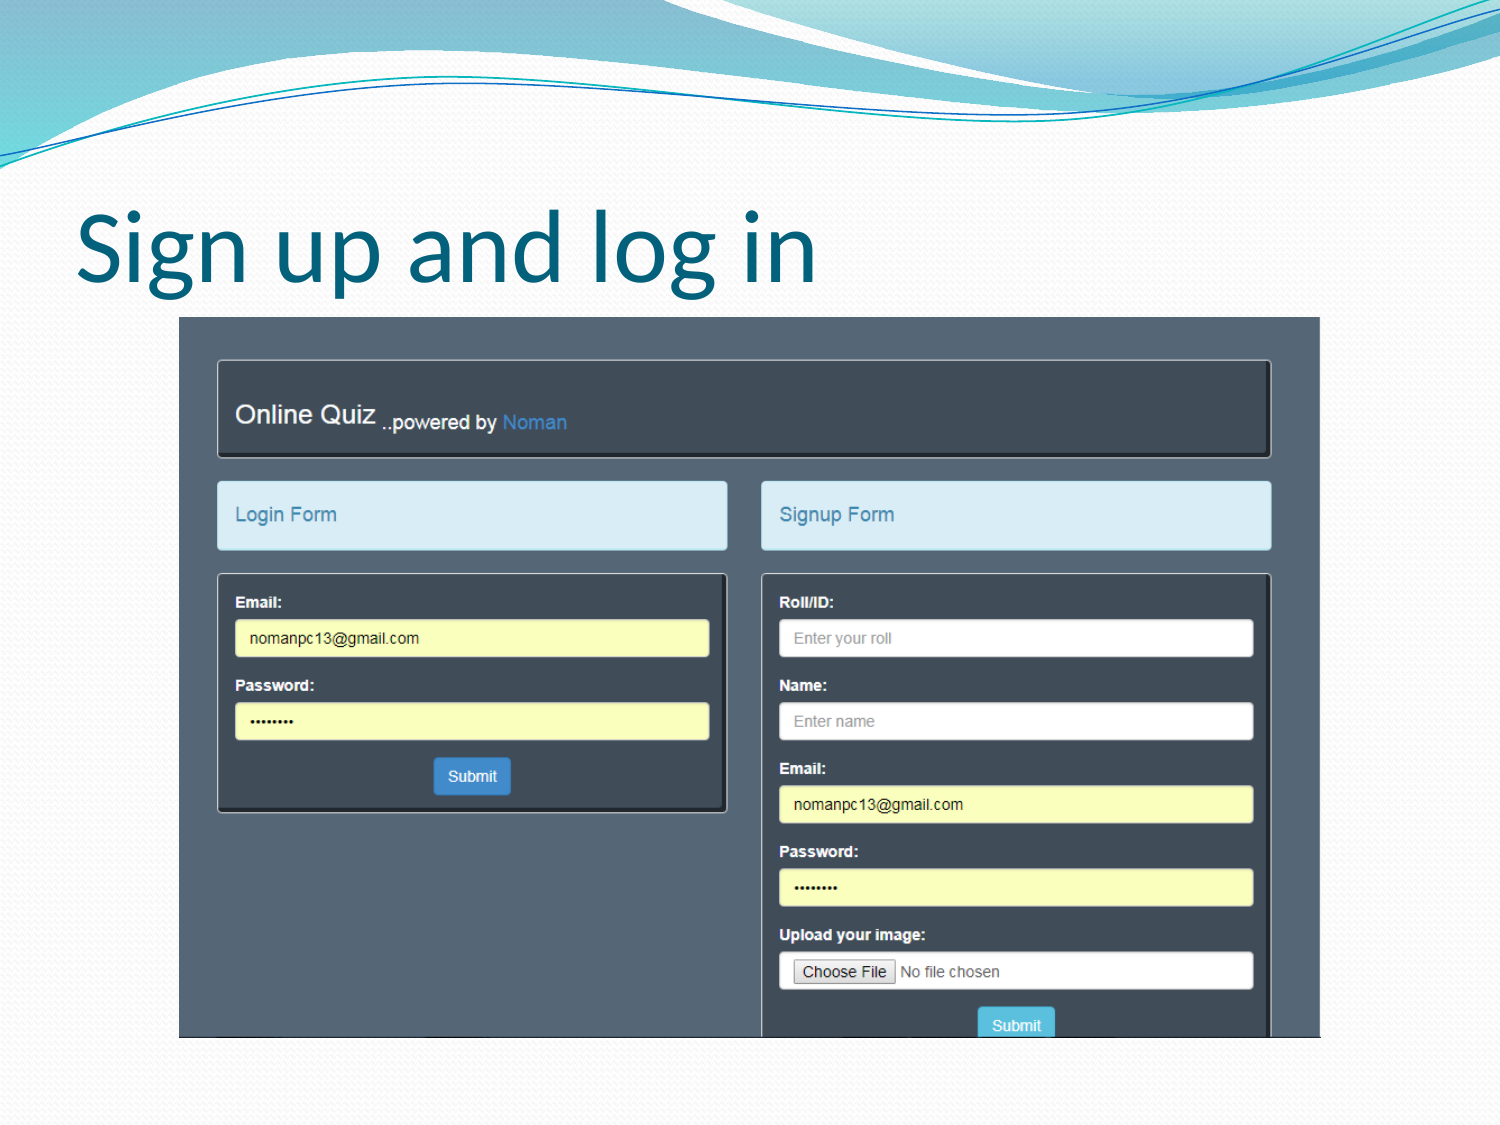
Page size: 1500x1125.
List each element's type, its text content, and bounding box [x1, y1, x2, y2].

title Sign up and log in [75, 115, 1425, 303]
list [178, 317, 1322, 1038]
